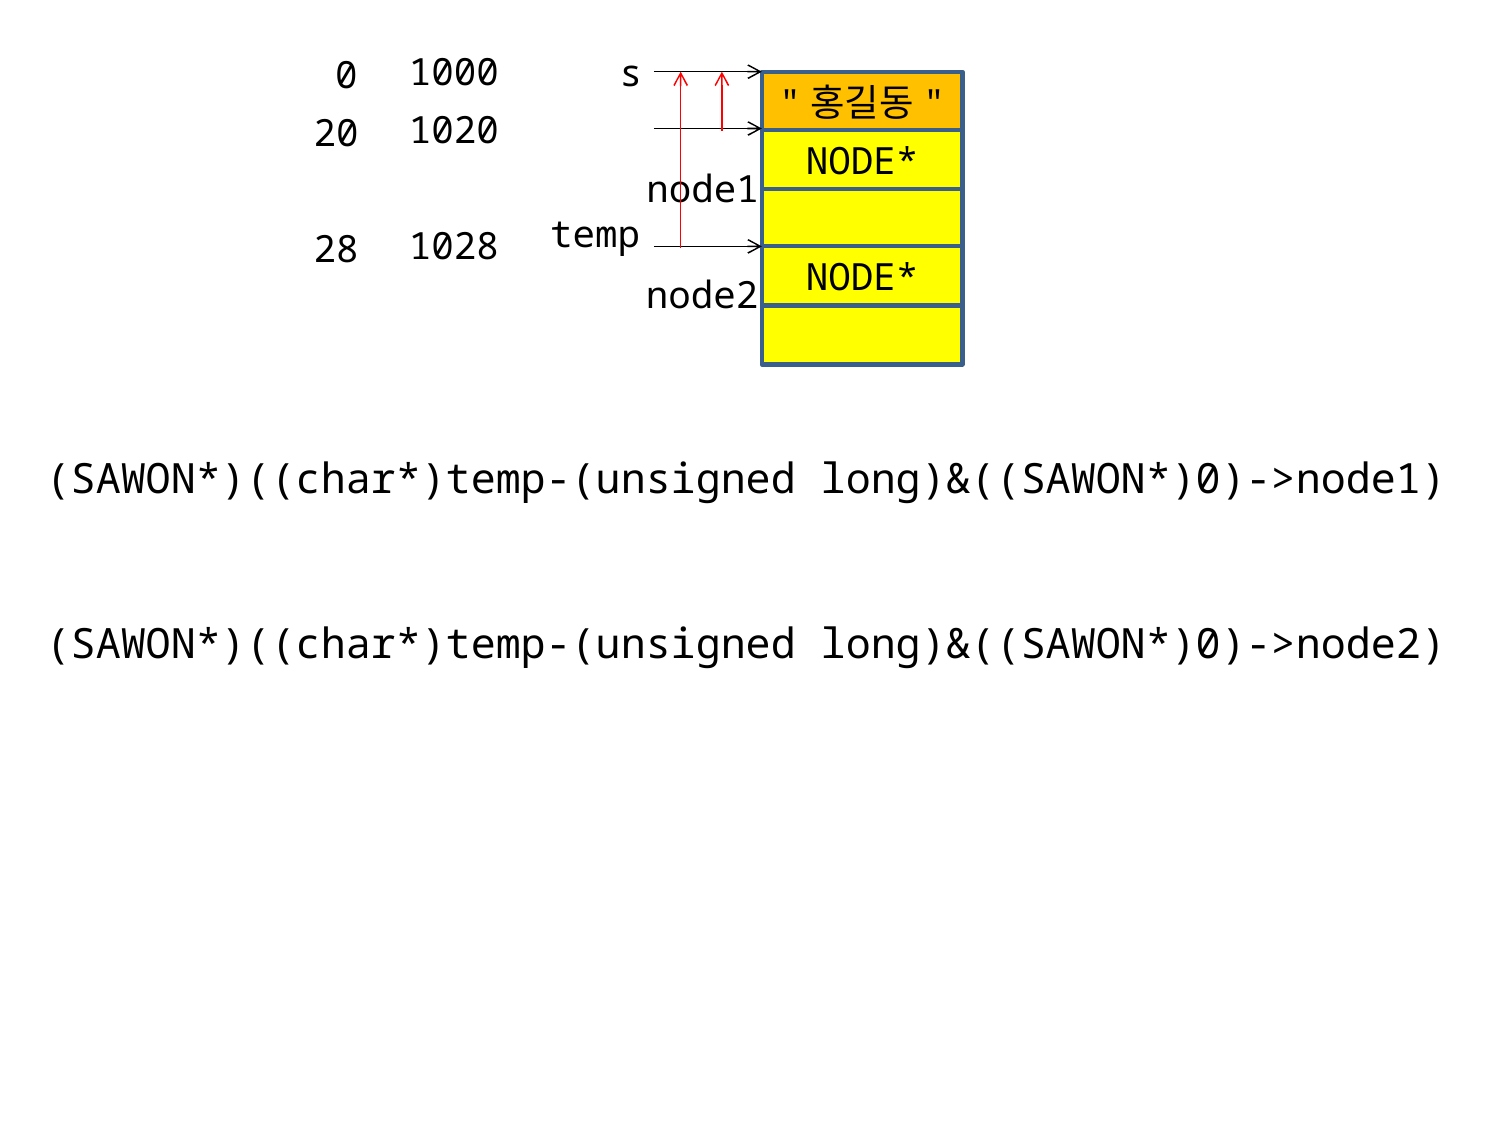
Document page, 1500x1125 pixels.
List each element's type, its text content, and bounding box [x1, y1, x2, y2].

text_box 0 [320, 43, 373, 101]
text_box 1020 [394, 98, 514, 159]
text_box node1 [686, 157, 774, 218]
text_box (SAWON*)((char*)temp-(unsigned long)&((SAWON*)0)->node2) [31, 609, 1461, 725]
text_box s [604, 41, 657, 102]
text_box [760, 303, 965, 367]
text_box [760, 187, 965, 244]
text_box node1 [631, 157, 676, 218]
text_box NODE* [760, 128, 965, 187]
text_box "홍길동" [760, 70, 965, 128]
text_box node2 [631, 263, 774, 323]
text_box 1000 [394, 40, 514, 98]
text_box 20 [298, 101, 374, 162]
text_box temp [535, 202, 655, 263]
text_box NODE* [760, 244, 965, 303]
text_box 1028 [394, 214, 514, 274]
text_box 28 [298, 217, 374, 278]
text_box (SAWON*)((char*)temp-(unsigned long)&((SAWON*)0)->node1) [31, 444, 1461, 560]
